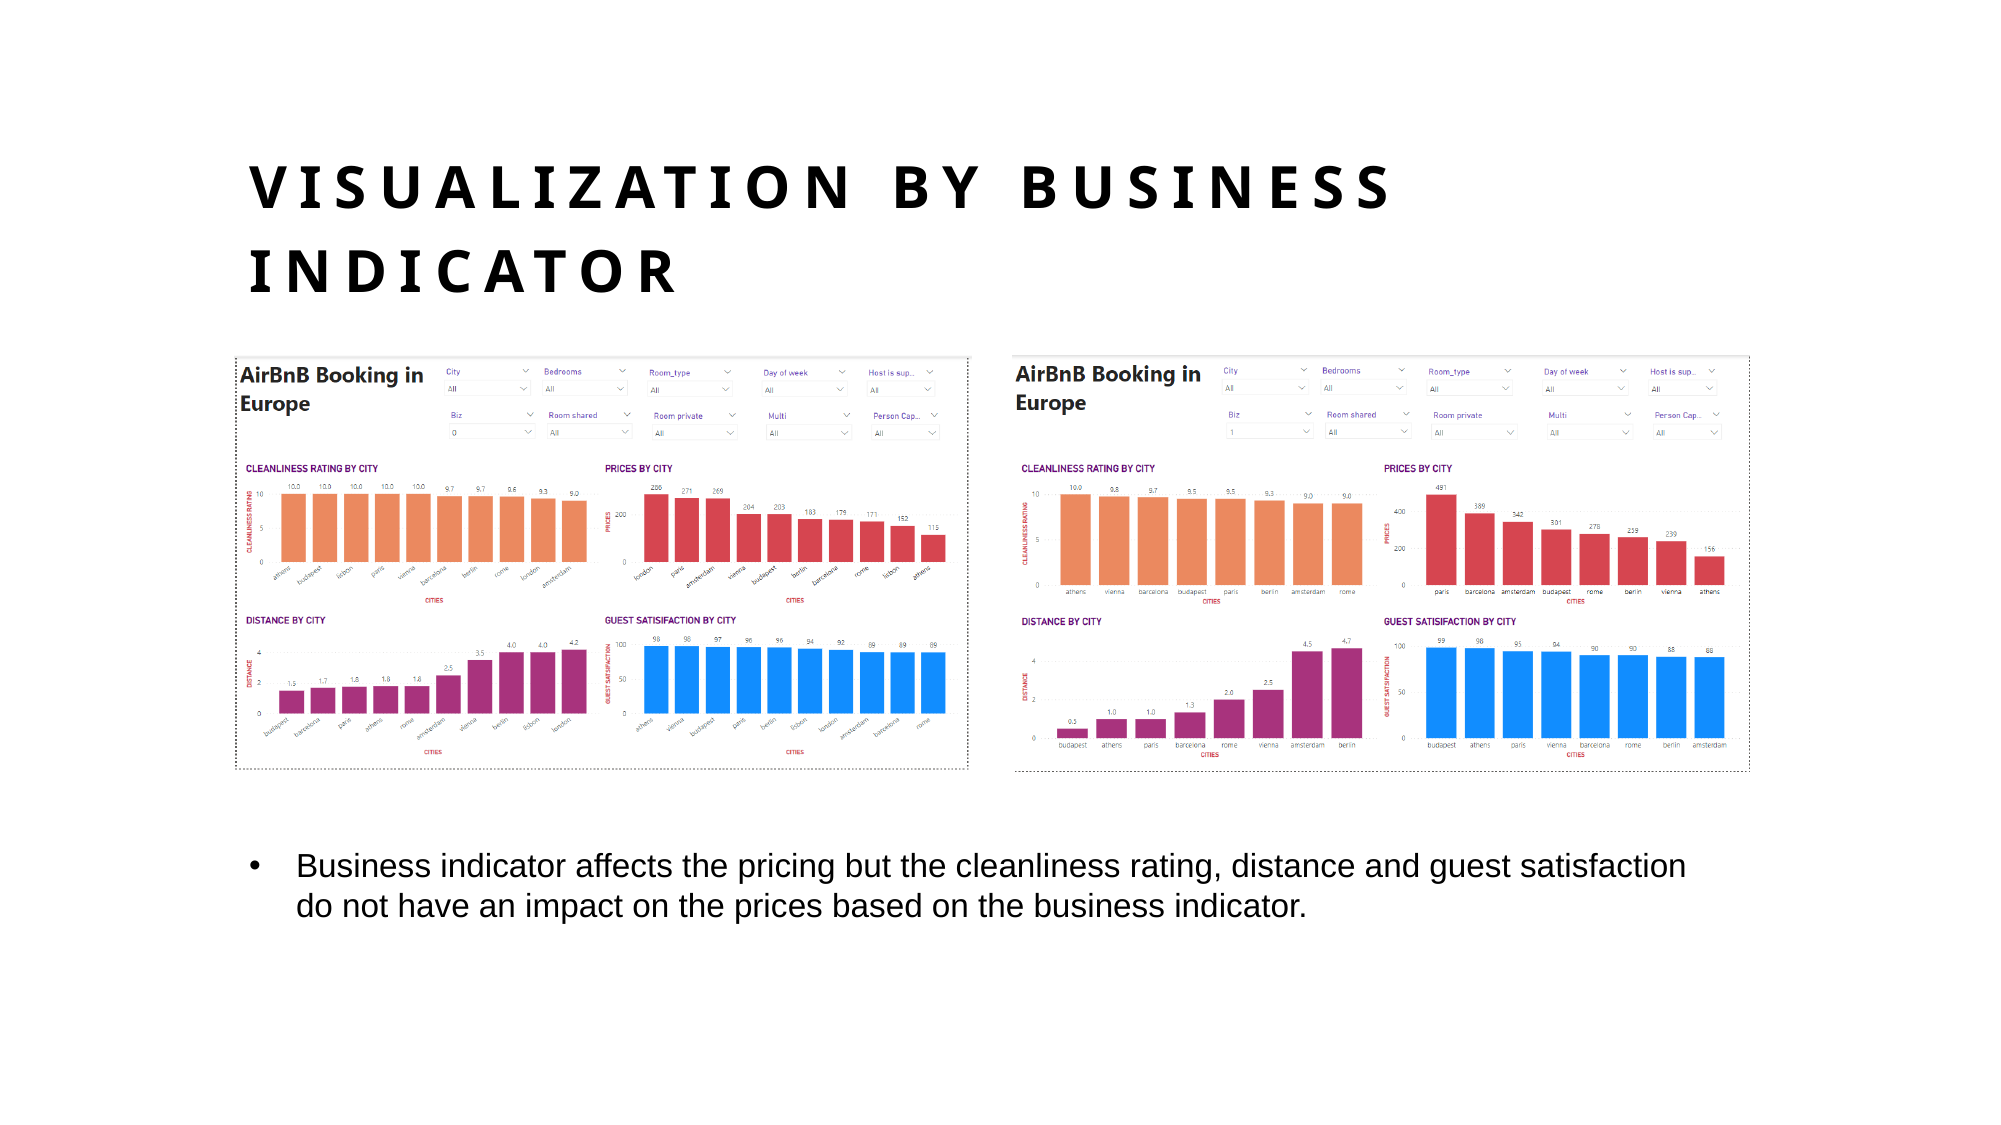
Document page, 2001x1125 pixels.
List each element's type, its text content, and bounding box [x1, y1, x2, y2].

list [234, 355, 972, 770]
title VISUALIZATION BY BUSINESS INDICATOR [234, 166, 1750, 313]
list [1012, 355, 1750, 772]
text_box Business indicator affects the pricing but the cleanliness rating, distance and guest satisfaction do not have an impact on the prices based on the business indicator. [234, 837, 1750, 932]
